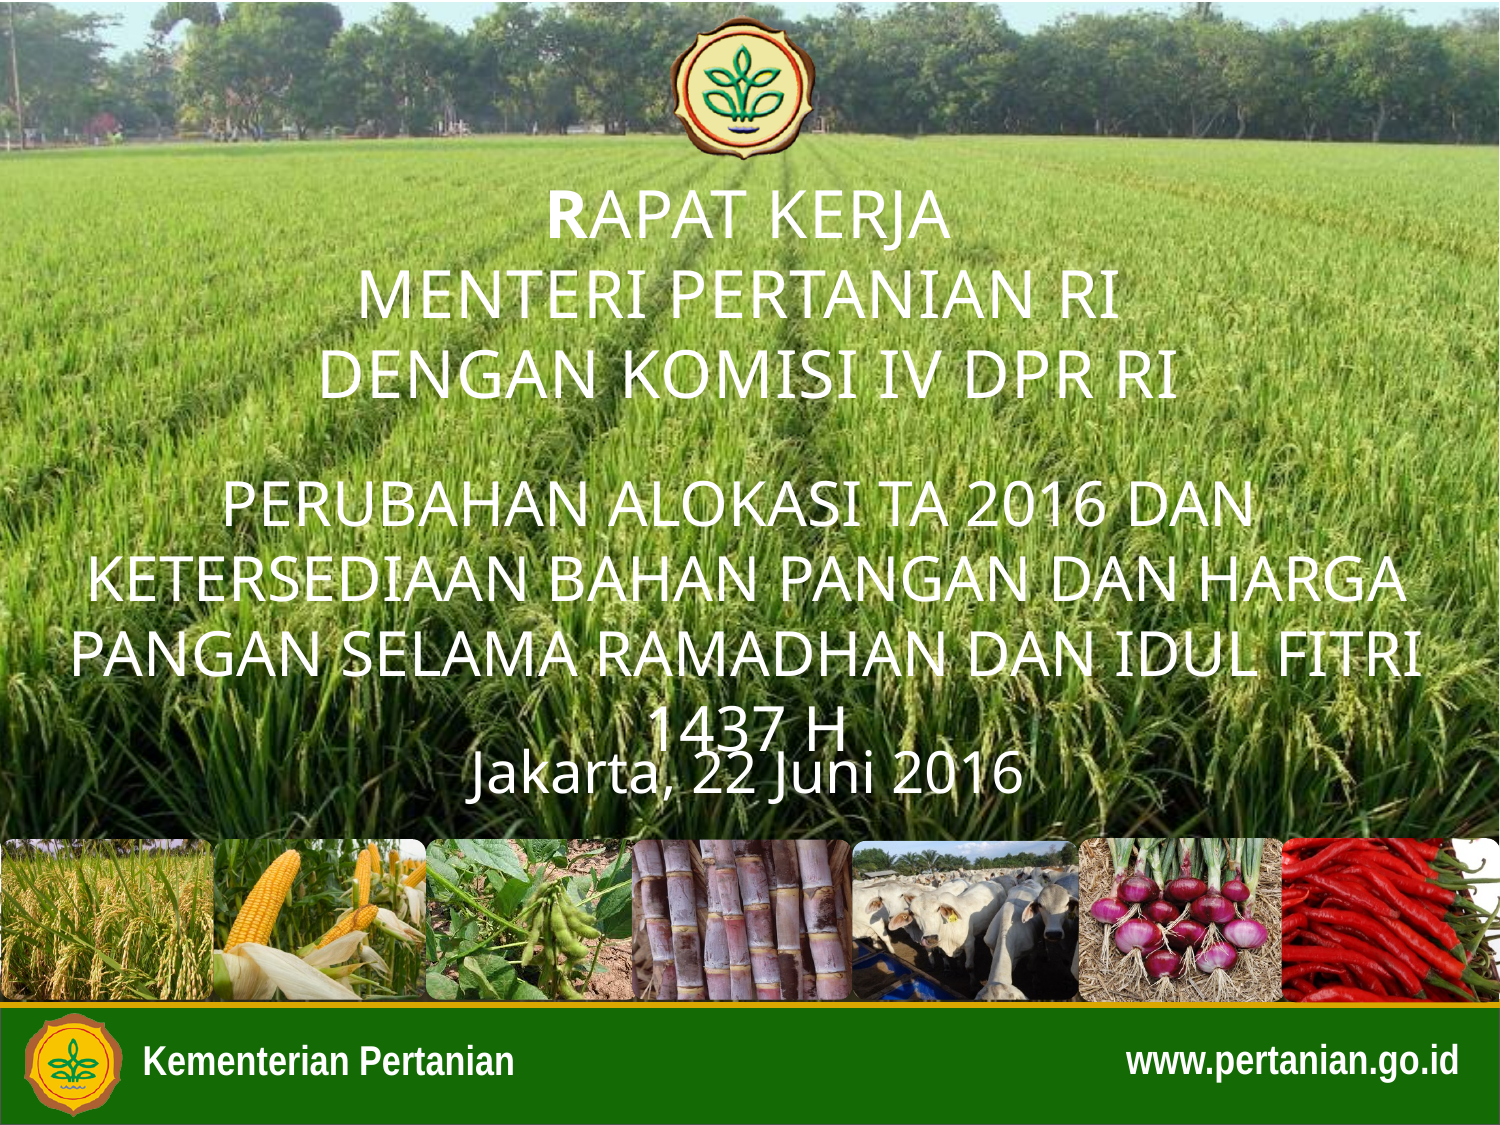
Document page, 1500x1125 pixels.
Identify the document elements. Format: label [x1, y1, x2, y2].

picture [0, 2, 1500, 838]
picture [15, 1008, 128, 1124]
text_box [0, 838, 1500, 1003]
